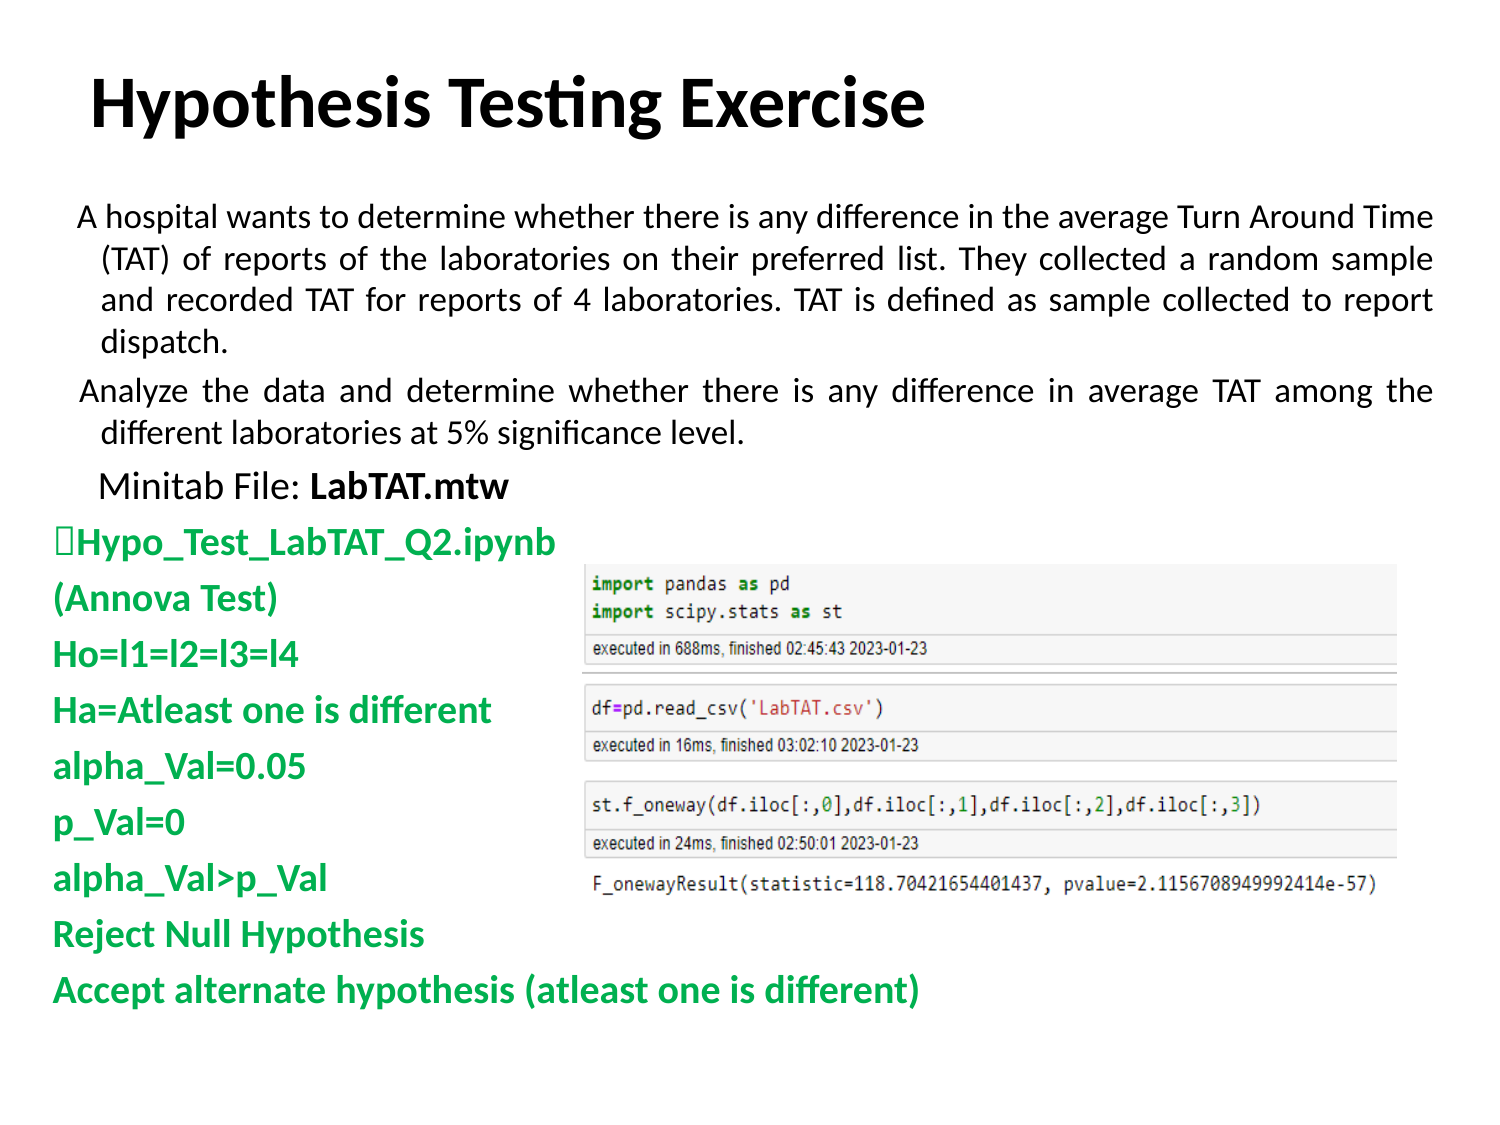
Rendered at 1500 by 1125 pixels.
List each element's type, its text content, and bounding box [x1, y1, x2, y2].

title Hypothesis Testing Exercise [75, 45, 1425, 150]
list A hospital wants to determine whether there is any difference in the average Turn Around Time (TAT) of reports of the laboratories on their preferred list. They collected a random sample and recorded TAT for reports of 4 laboratories. TAT is defined as sample collected to report dispatch. Analyze the data and determine whether there is any difference in average TAT among the different laboratories at 5% significance level. Minitab File: LabTAT.mtw Hypo_Test_LabTAT_Q2.ipynb (Annova Test) Ho=l1=l2=l3=l4 Ha=Atleast one is different alpha_Val=0.05 p_Val=0 alpha_Val>p_Val Reject Null Hypothesis Accept alternate hypothesis (atleast one is different) [37, 185, 1450, 1020]
picture [582, 564, 1397, 920]
